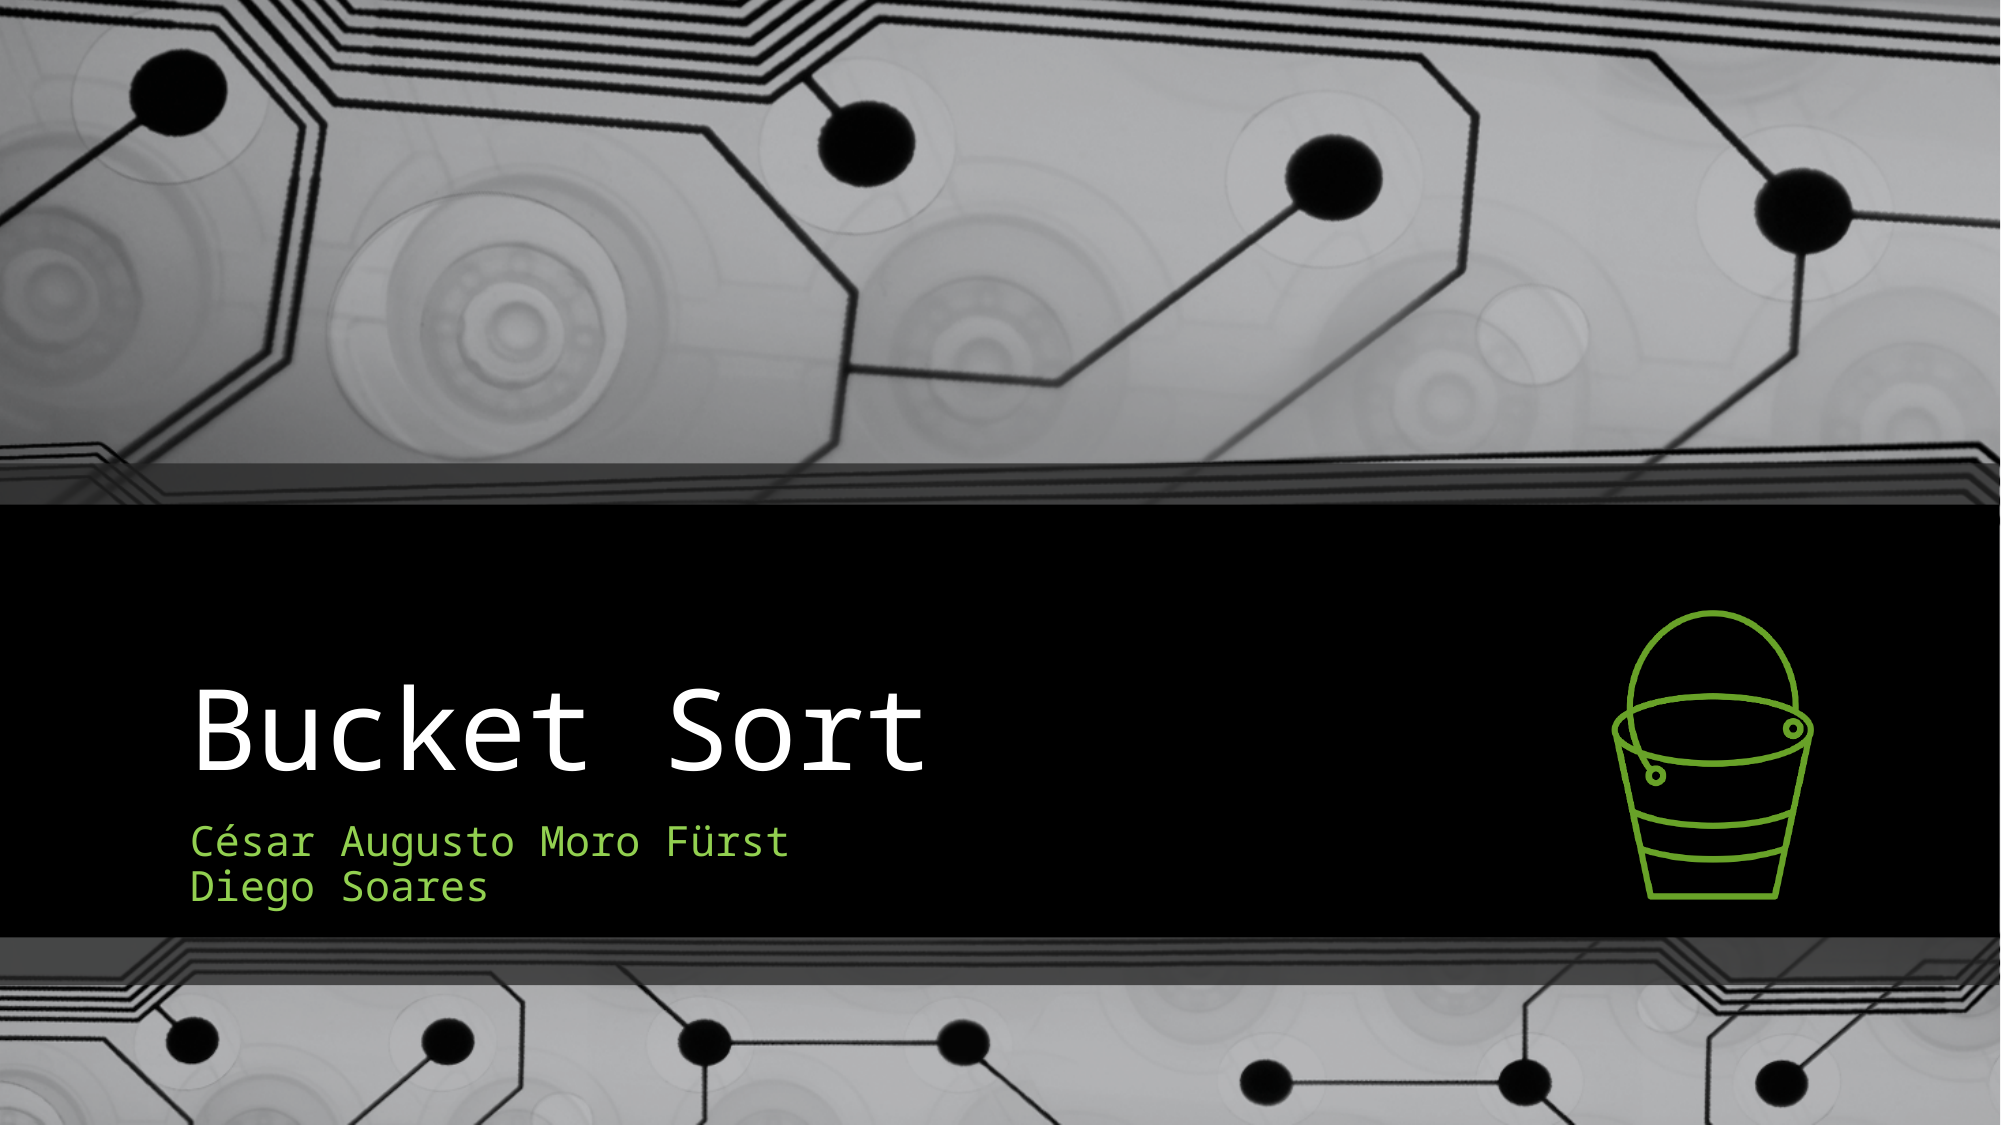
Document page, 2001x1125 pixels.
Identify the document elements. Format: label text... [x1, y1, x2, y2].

subtitle César Augusto Moro Fürst Diego Soares [174, 812, 1825, 925]
title Bucket Sort [174, 519, 1825, 800]
picture [1600, 597, 1825, 913]
picture [0, 0, 2001, 1125]
